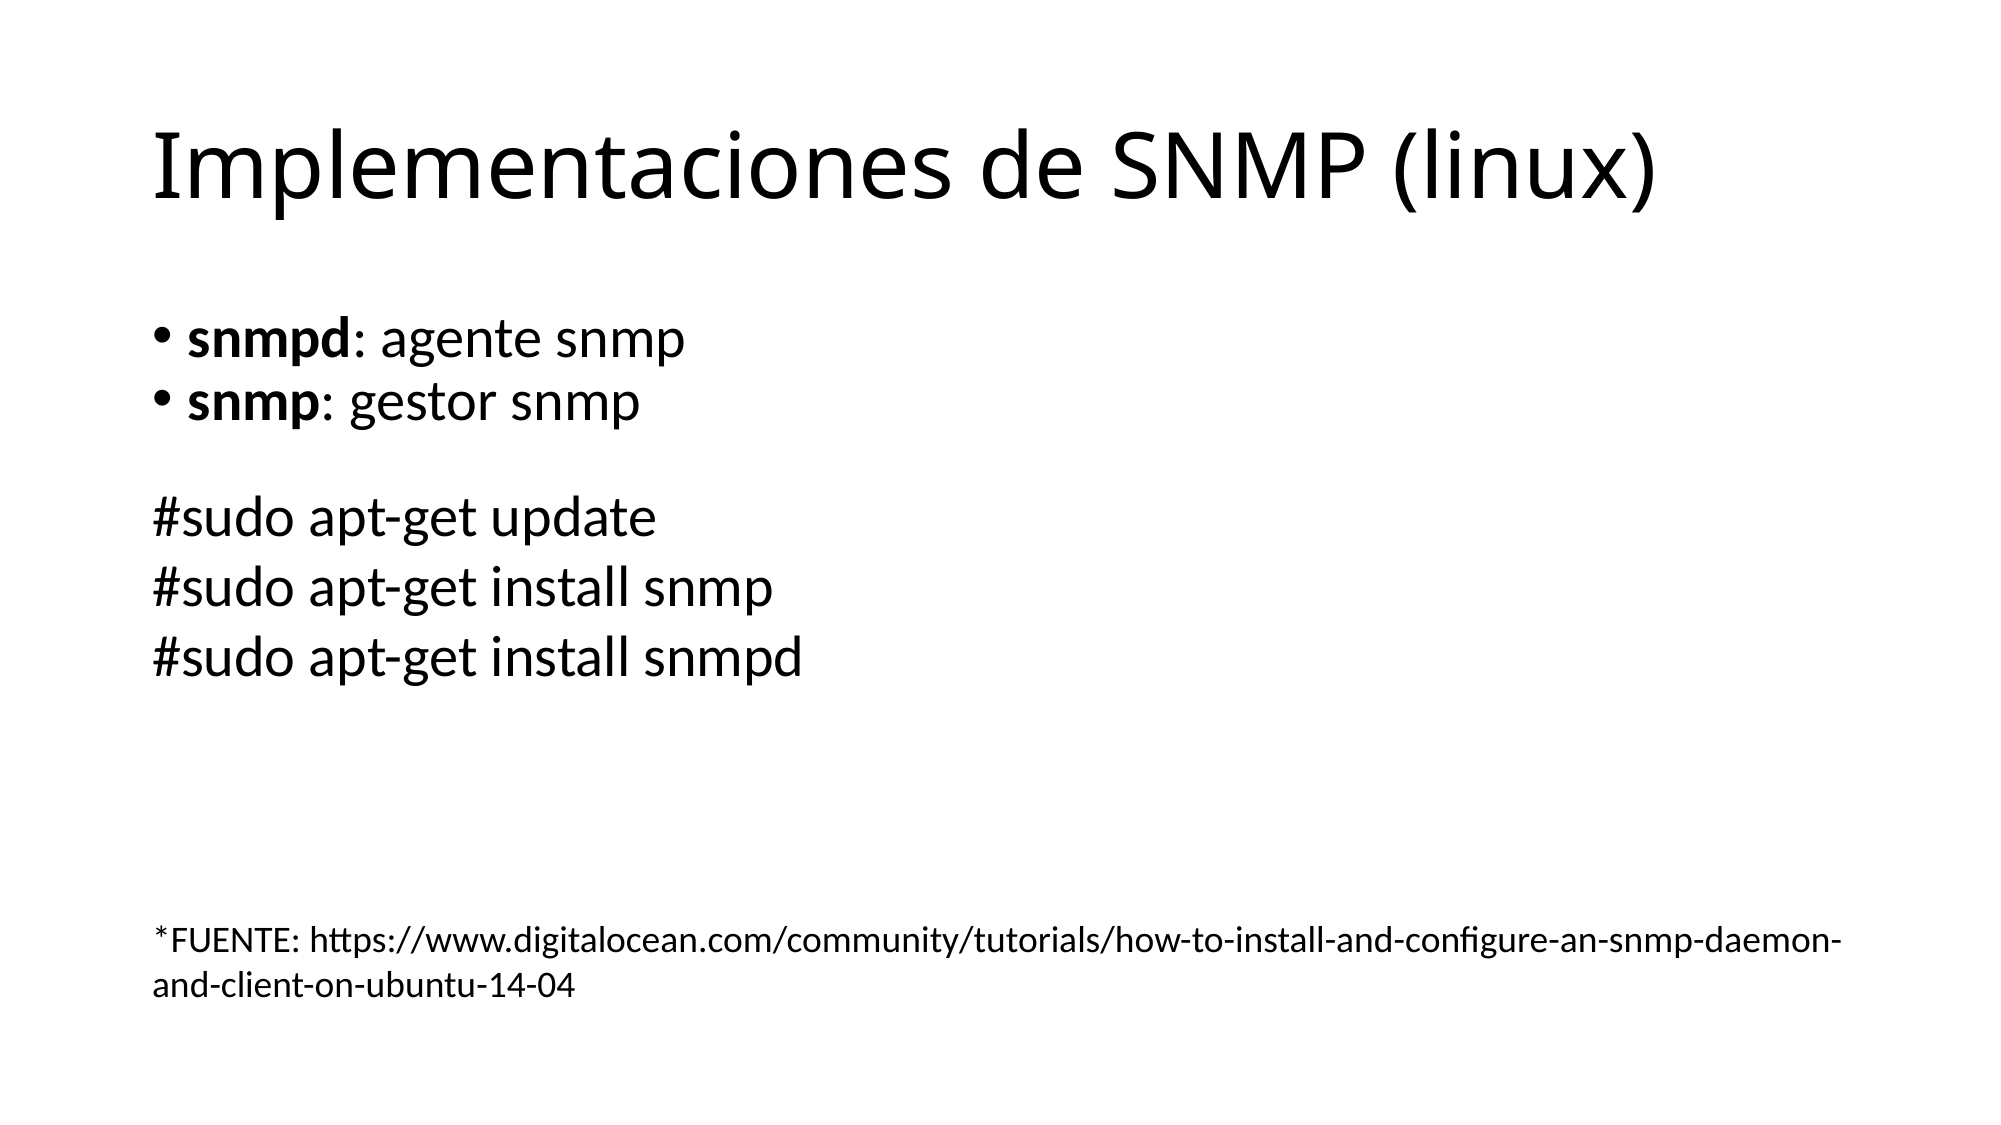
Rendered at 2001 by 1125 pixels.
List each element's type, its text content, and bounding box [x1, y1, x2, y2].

text_box *FUENTE: https://www.digitalocean.com/community/tutorials/how-to-install-and-configure-an-snmp-daemon-and-client-on-ubuntu-14-04 [137, 907, 1863, 1012]
text_box Implementaciones de SNMP (linux) [137, 59, 1863, 278]
text_box snmpd: agente snmp snmp: gestor snmp #sudo apt-get update #sudo apt-get install snmp #sudo apt-get install snmpd [137, 299, 1863, 818]
